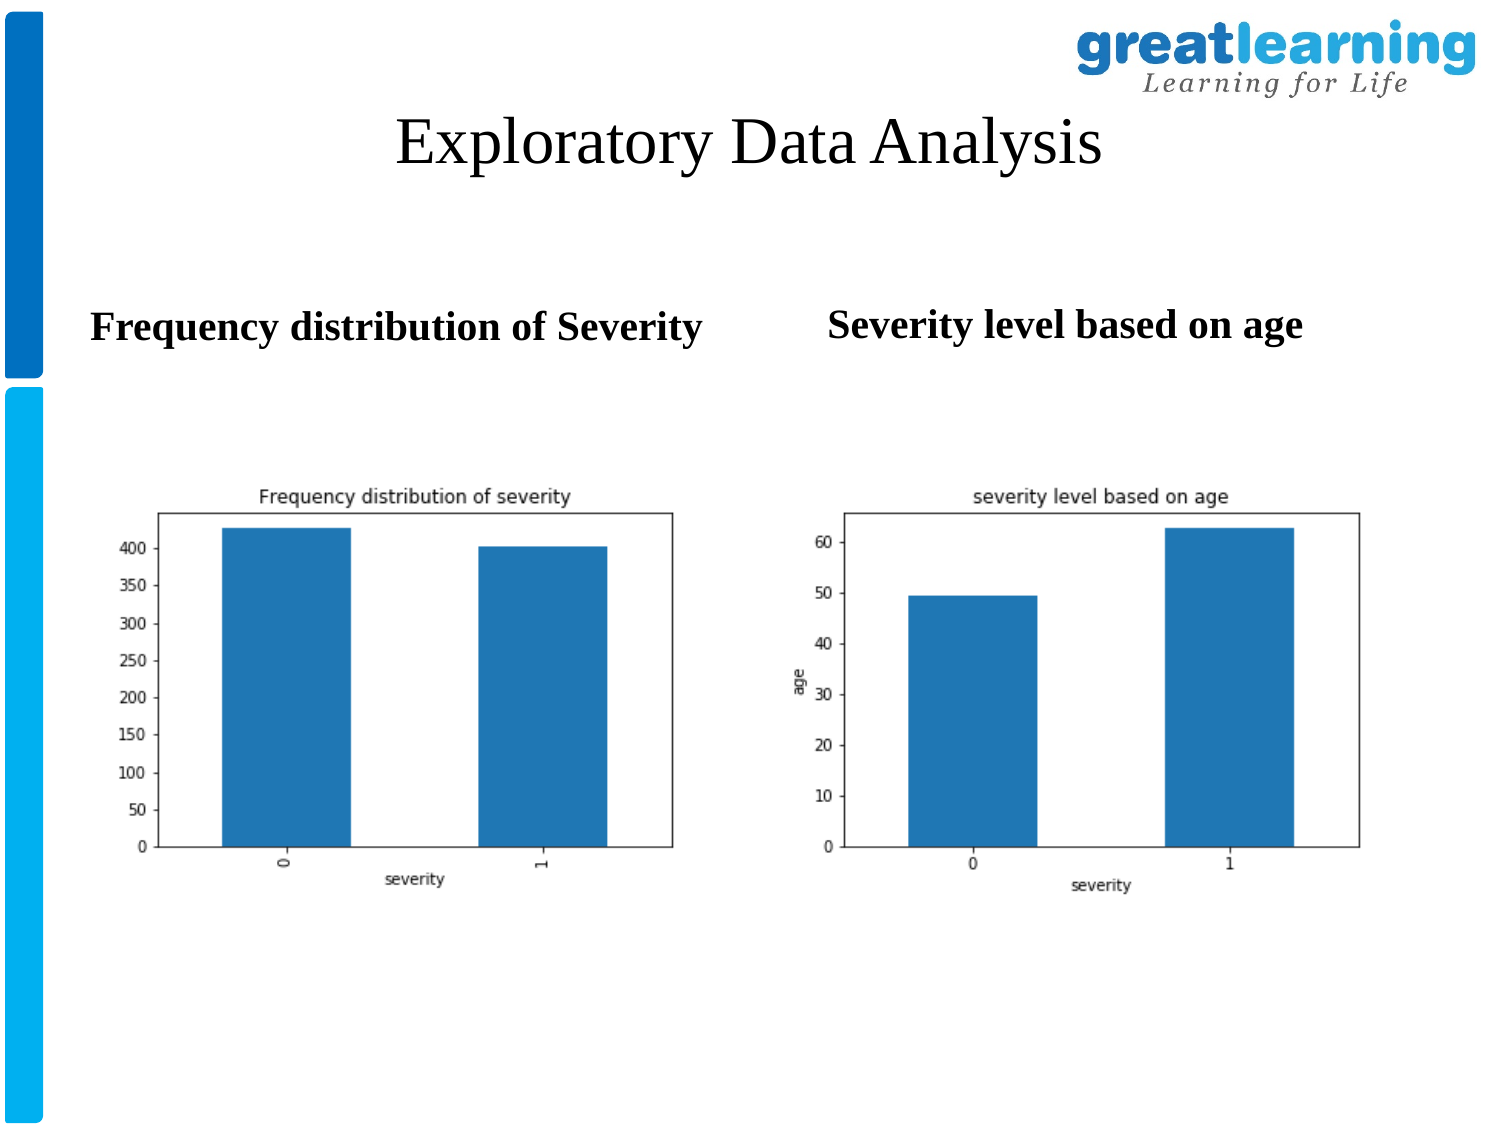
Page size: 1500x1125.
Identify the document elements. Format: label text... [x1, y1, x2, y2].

picture [1069, 13, 1481, 109]
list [74, 459, 738, 902]
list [761, 459, 1426, 903]
title Exploratory Data Analysis [75, 42, 1425, 231]
list Frequency distribution of Severity [75, 251, 738, 357]
list Severity level based on age [812, 249, 1476, 355]
